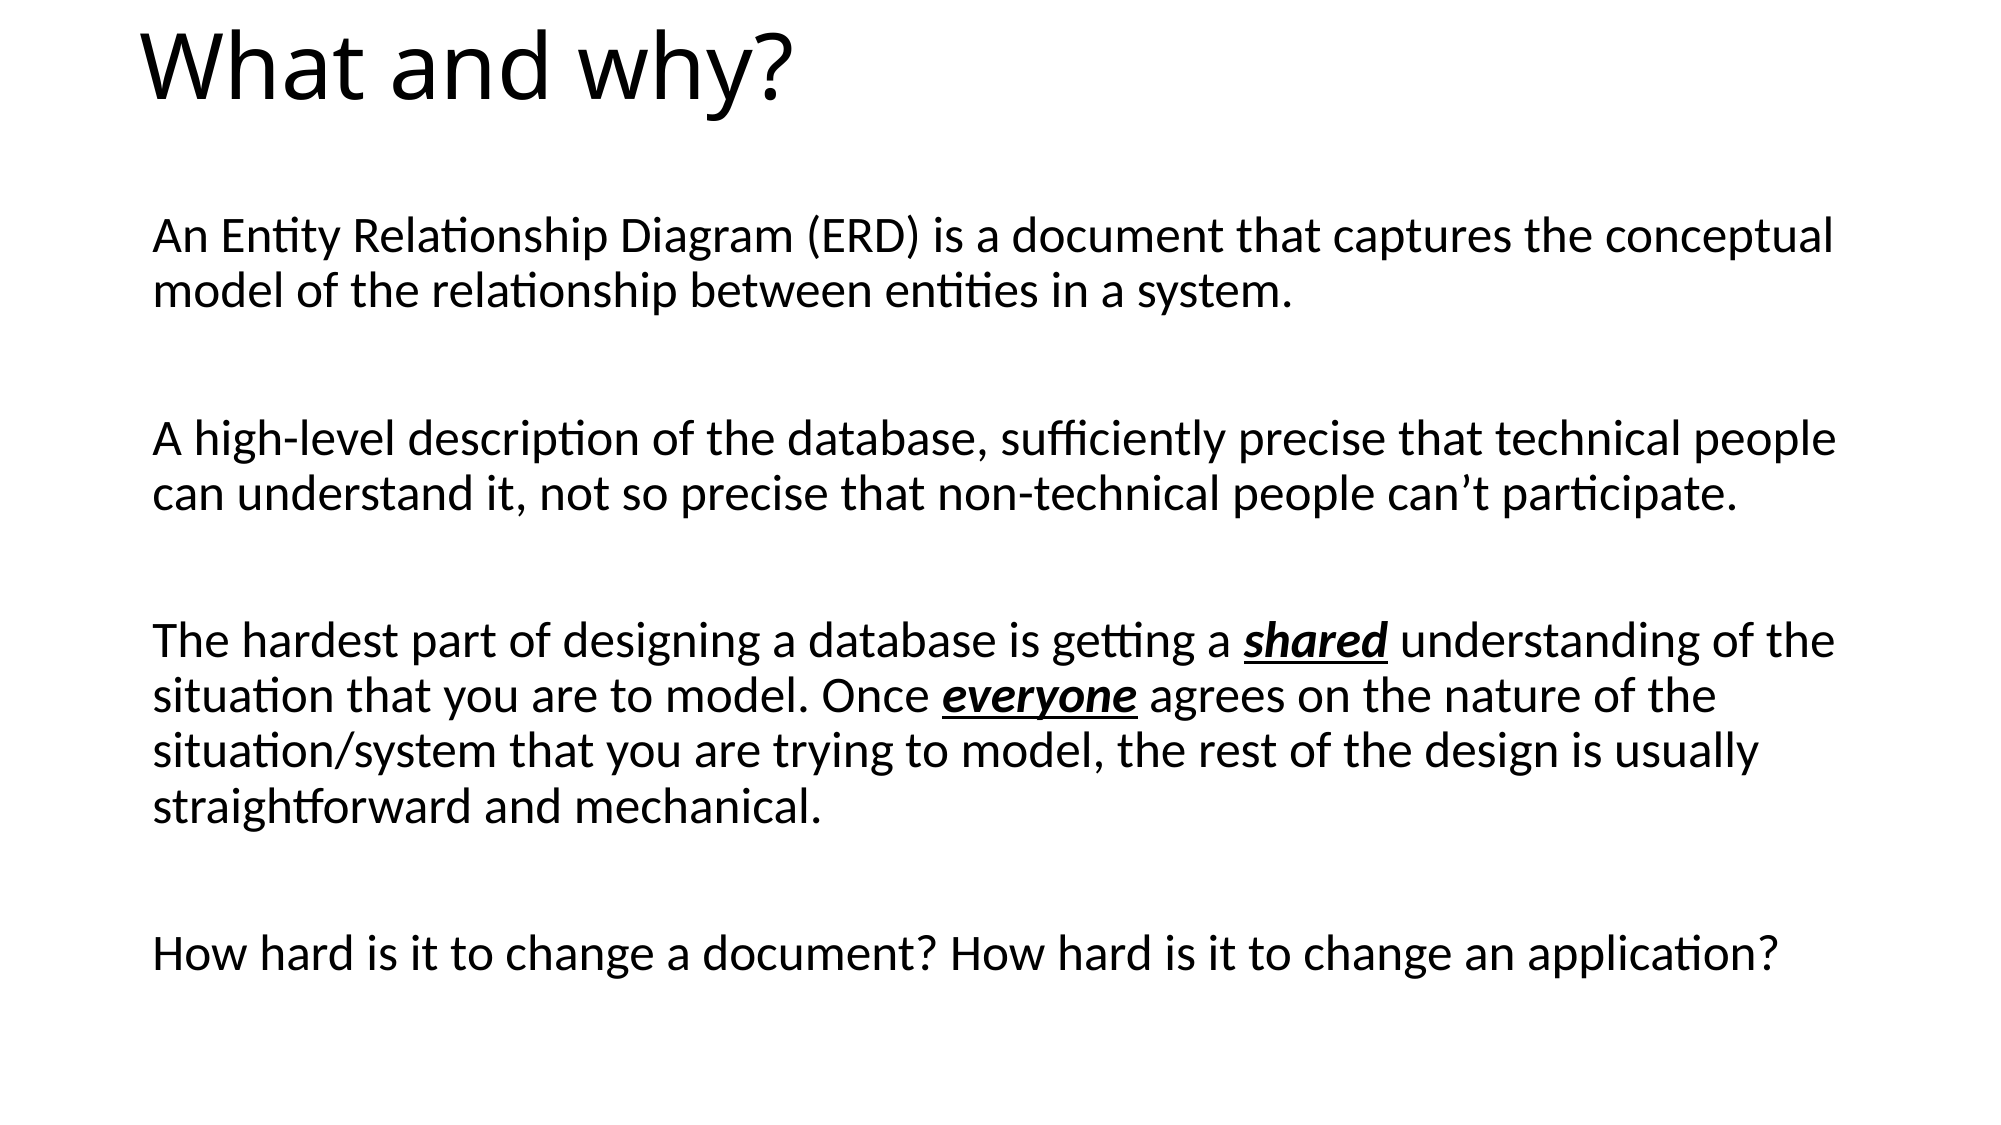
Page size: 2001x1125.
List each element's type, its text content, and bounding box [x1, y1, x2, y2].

list An Entity Relationship Diagram (ERD) is a document that captures the conceptual model of the relationship between entities in a system. A high-level description of the database, sufficiently precise that technical people can understand it, not so precise that non-technical people can’t participate. The hardest part of designing a database is getting a shared understanding of the situation that you are to model. Once everyone agrees on the nature of the situation/system that you are trying to model, the rest of the design is usually straightforward and mechanical. How hard is it to change a document? How hard is it to change an application? [137, 200, 1863, 1014]
title What and why? [124, 0, 1850, 140]
